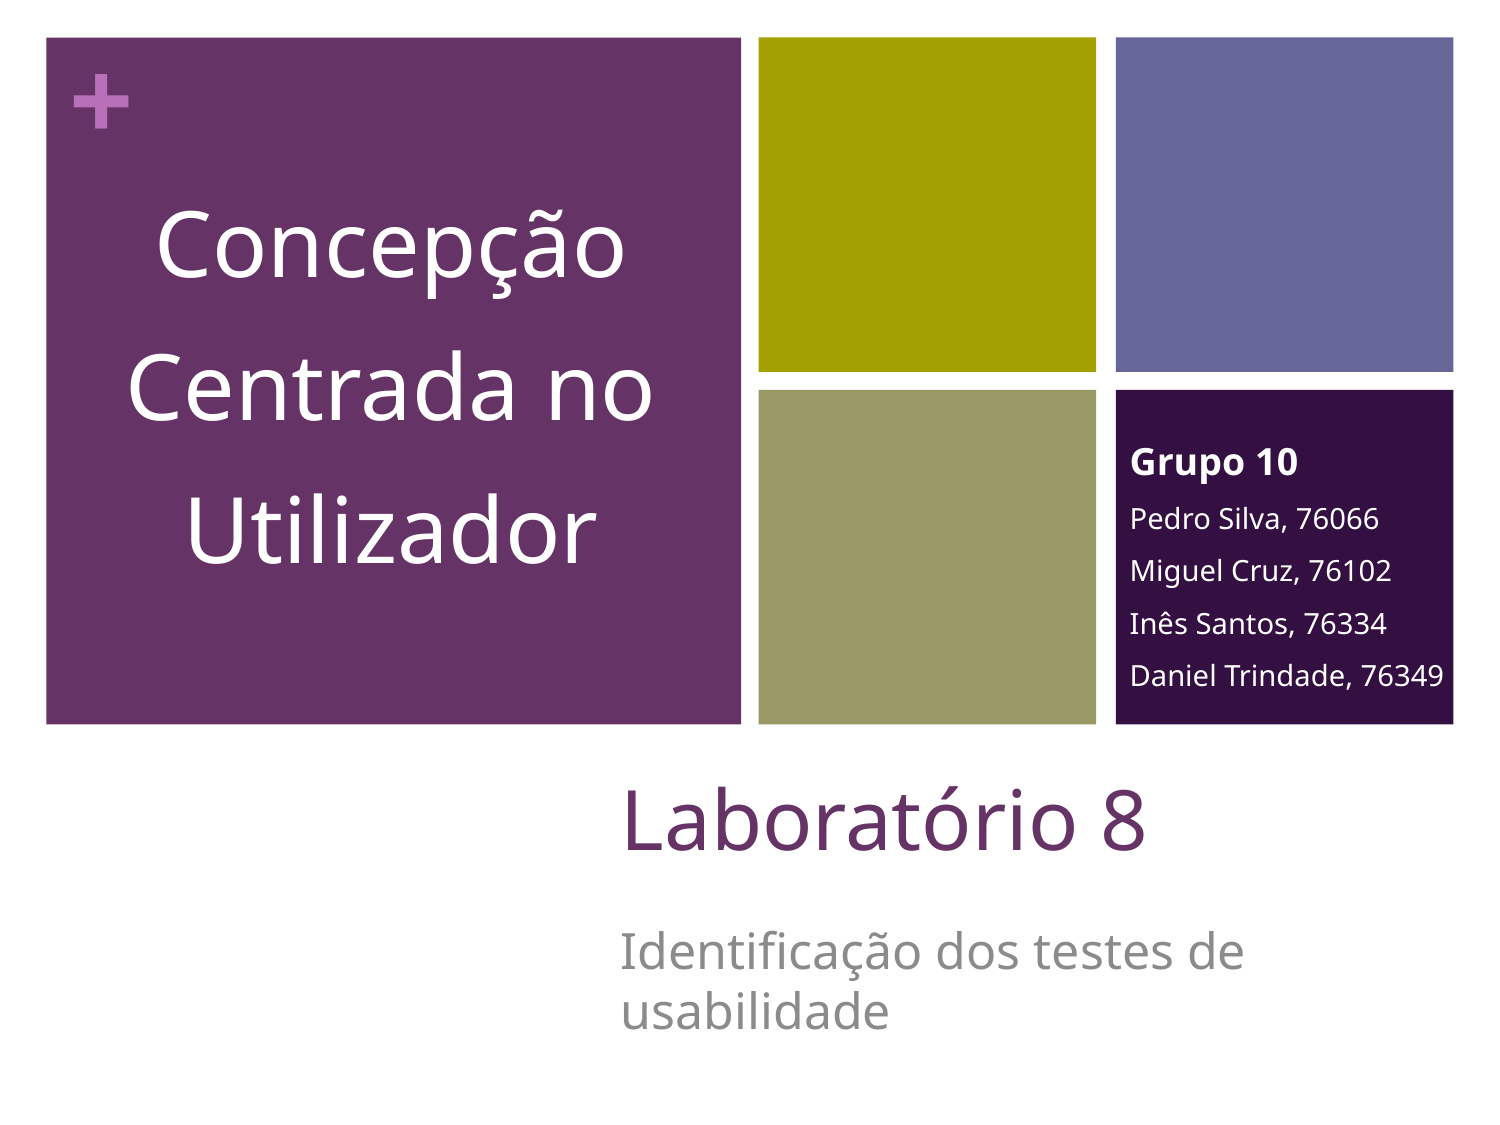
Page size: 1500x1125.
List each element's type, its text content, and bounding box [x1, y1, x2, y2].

text_box Grupo 10 Pedro Silva, 76066 Miguel Cruz, 76102 Inês Santos, 76334 Daniel Trindade, 76349 [1114, 407, 1460, 700]
text_box Concepção Centrada no Utilizador [85, 145, 697, 589]
title Laboratório 8 [605, 759, 1269, 912]
subtitle Identificação dos testes de usabilidade [605, 912, 1411, 1050]
